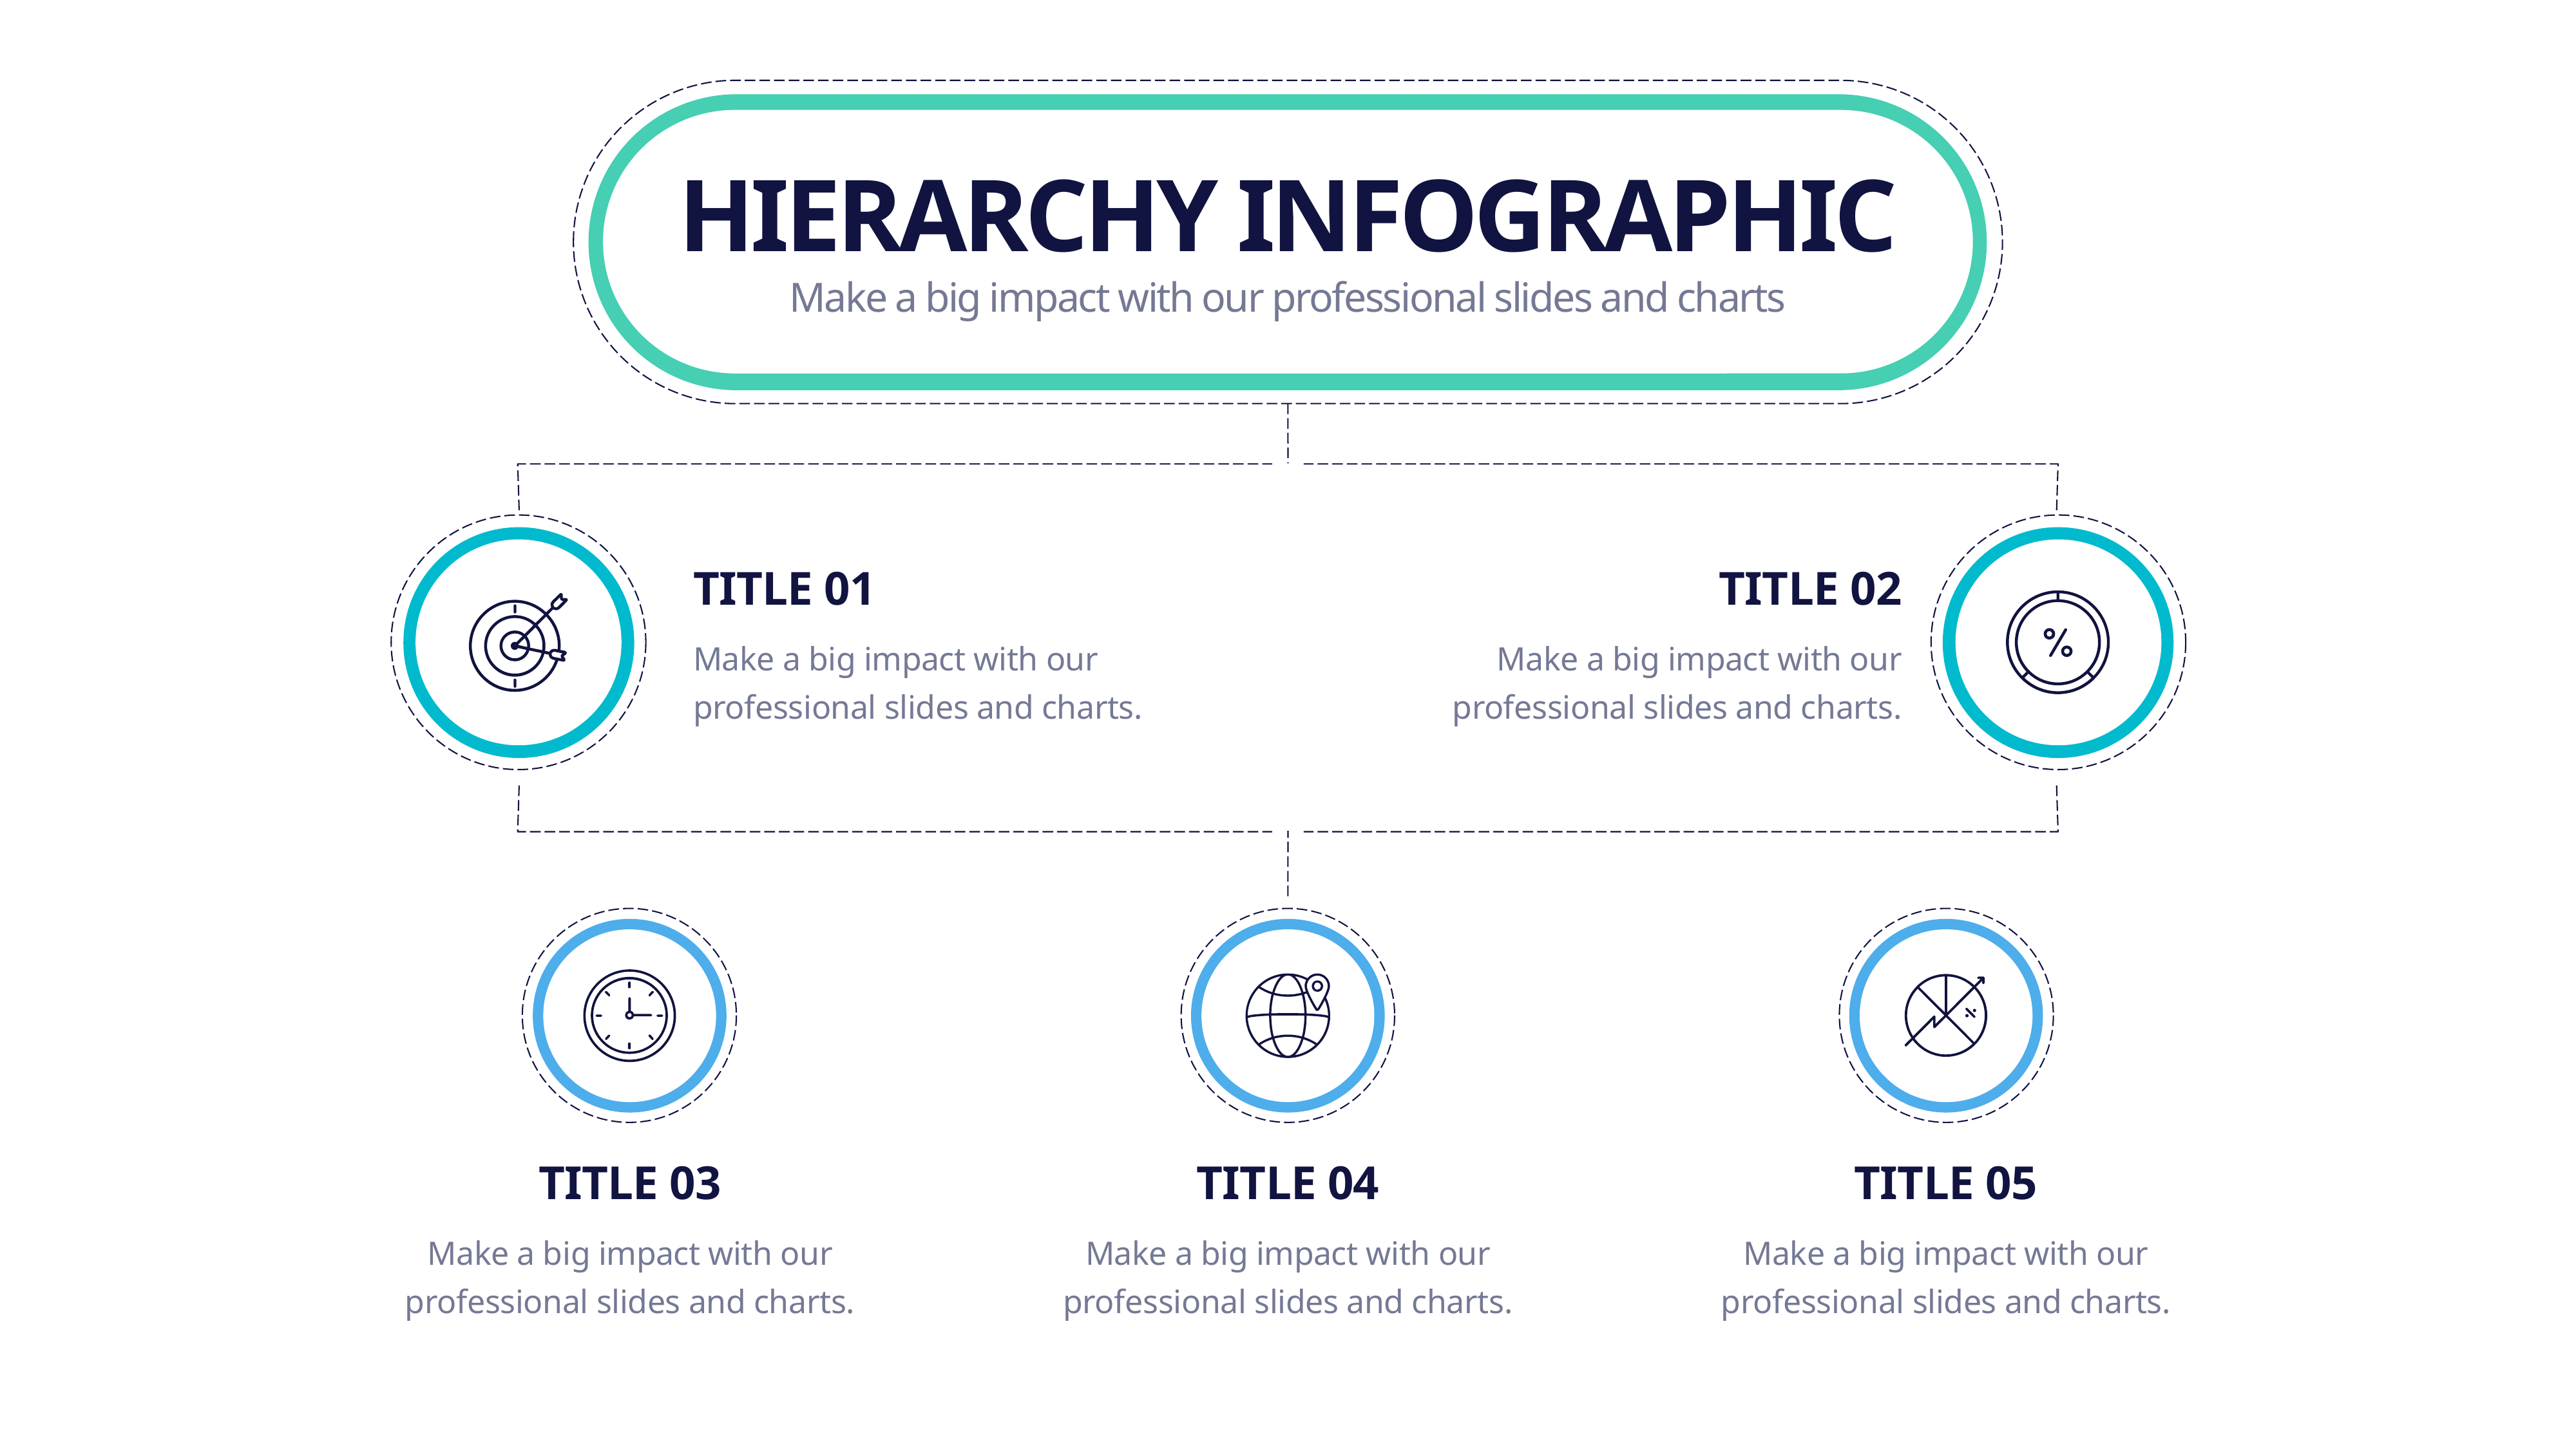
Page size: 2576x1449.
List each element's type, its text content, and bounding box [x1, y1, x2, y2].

text_box [517, 785, 1272, 832]
text_box Make a big impact with our professional slides and charts [643, 267, 1933, 325]
text_box [1245, 973, 1330, 1058]
text_box [1839, 908, 2054, 1122]
text_box HIERARCHY INFOGRAPHIC [643, 147, 1933, 267]
text_box TITLE 05 [1693, 1149, 2198, 1213]
text_box [1303, 785, 2058, 832]
text_box [1181, 908, 1395, 1122]
text_box [1931, 515, 2186, 770]
text_box [391, 515, 646, 770]
text_box [603, 109, 1973, 374]
text_box [1904, 974, 1988, 1057]
text_box Make a big impact with our professional slides and charts. [1407, 624, 1912, 731]
text_box TITLE 01 [683, 554, 1188, 620]
text_box [517, 464, 1272, 511]
text_box Make a big impact with our professional slides and charts. [683, 624, 1188, 731]
text_box [522, 908, 737, 1122]
text_box [1303, 464, 2058, 511]
text_box Make a big impact with our professional slides and charts. [1036, 1218, 1540, 1325]
text_box TITLE 04 [1036, 1149, 1540, 1213]
text_box TITLE 03 [377, 1149, 883, 1213]
text_box TITLE 02 [1407, 554, 1912, 620]
text_box [573, 80, 2003, 404]
text_box Make a big impact with our professional slides and charts. [1693, 1218, 2198, 1325]
text_box Make a big impact with our professional slides and charts. [377, 1218, 883, 1325]
